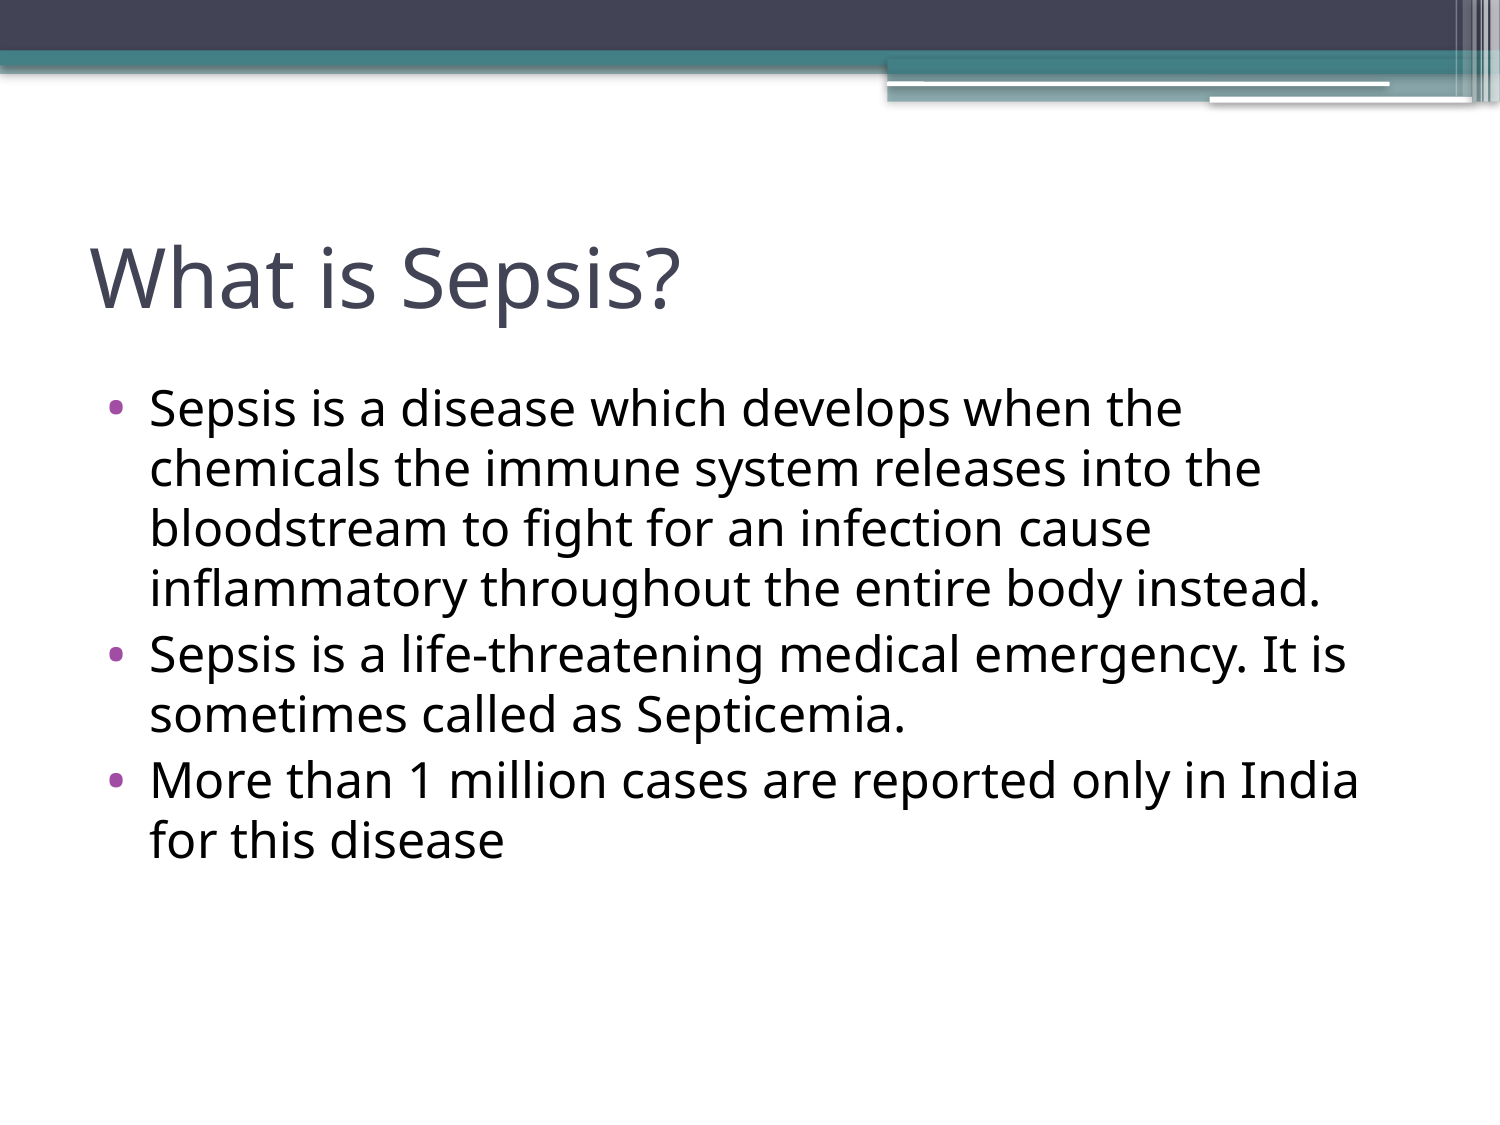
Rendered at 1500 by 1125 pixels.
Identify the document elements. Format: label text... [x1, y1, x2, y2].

list Sepsis is a disease which develops when the chemicals the immune system releases into the bloodstream to fight for an infection cause inflammatory throughout the entire body instead. Sepsis is a life-threatening medical emergency. It is sometimes called as Septicemia. More than 1 million cases are reported only in India for this disease [75, 368, 1425, 1079]
title What is Sepsis? [75, 187, 1425, 363]
